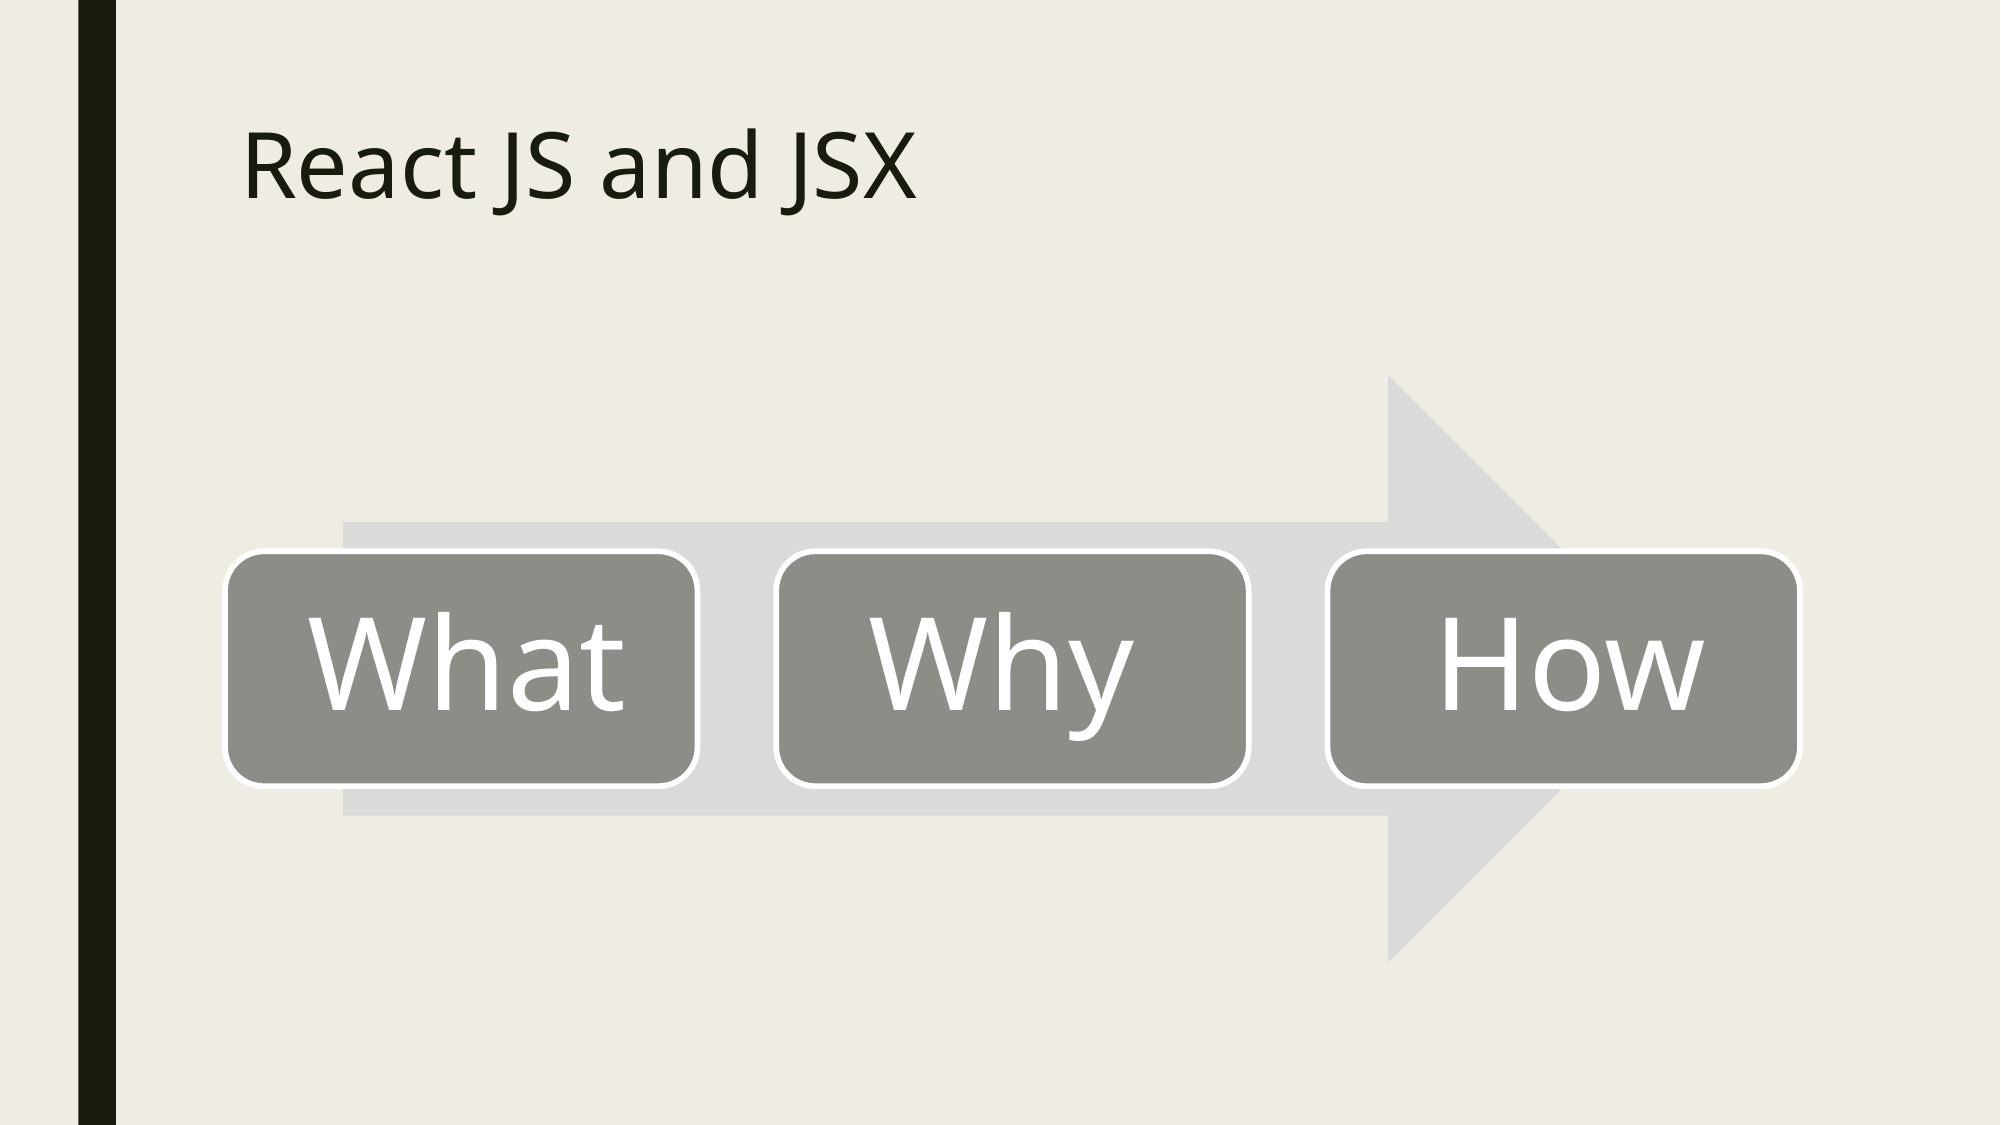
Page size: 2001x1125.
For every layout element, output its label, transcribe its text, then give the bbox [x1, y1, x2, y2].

title React JS and JSX [225, 112, 1800, 357]
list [224, 374, 1800, 963]
